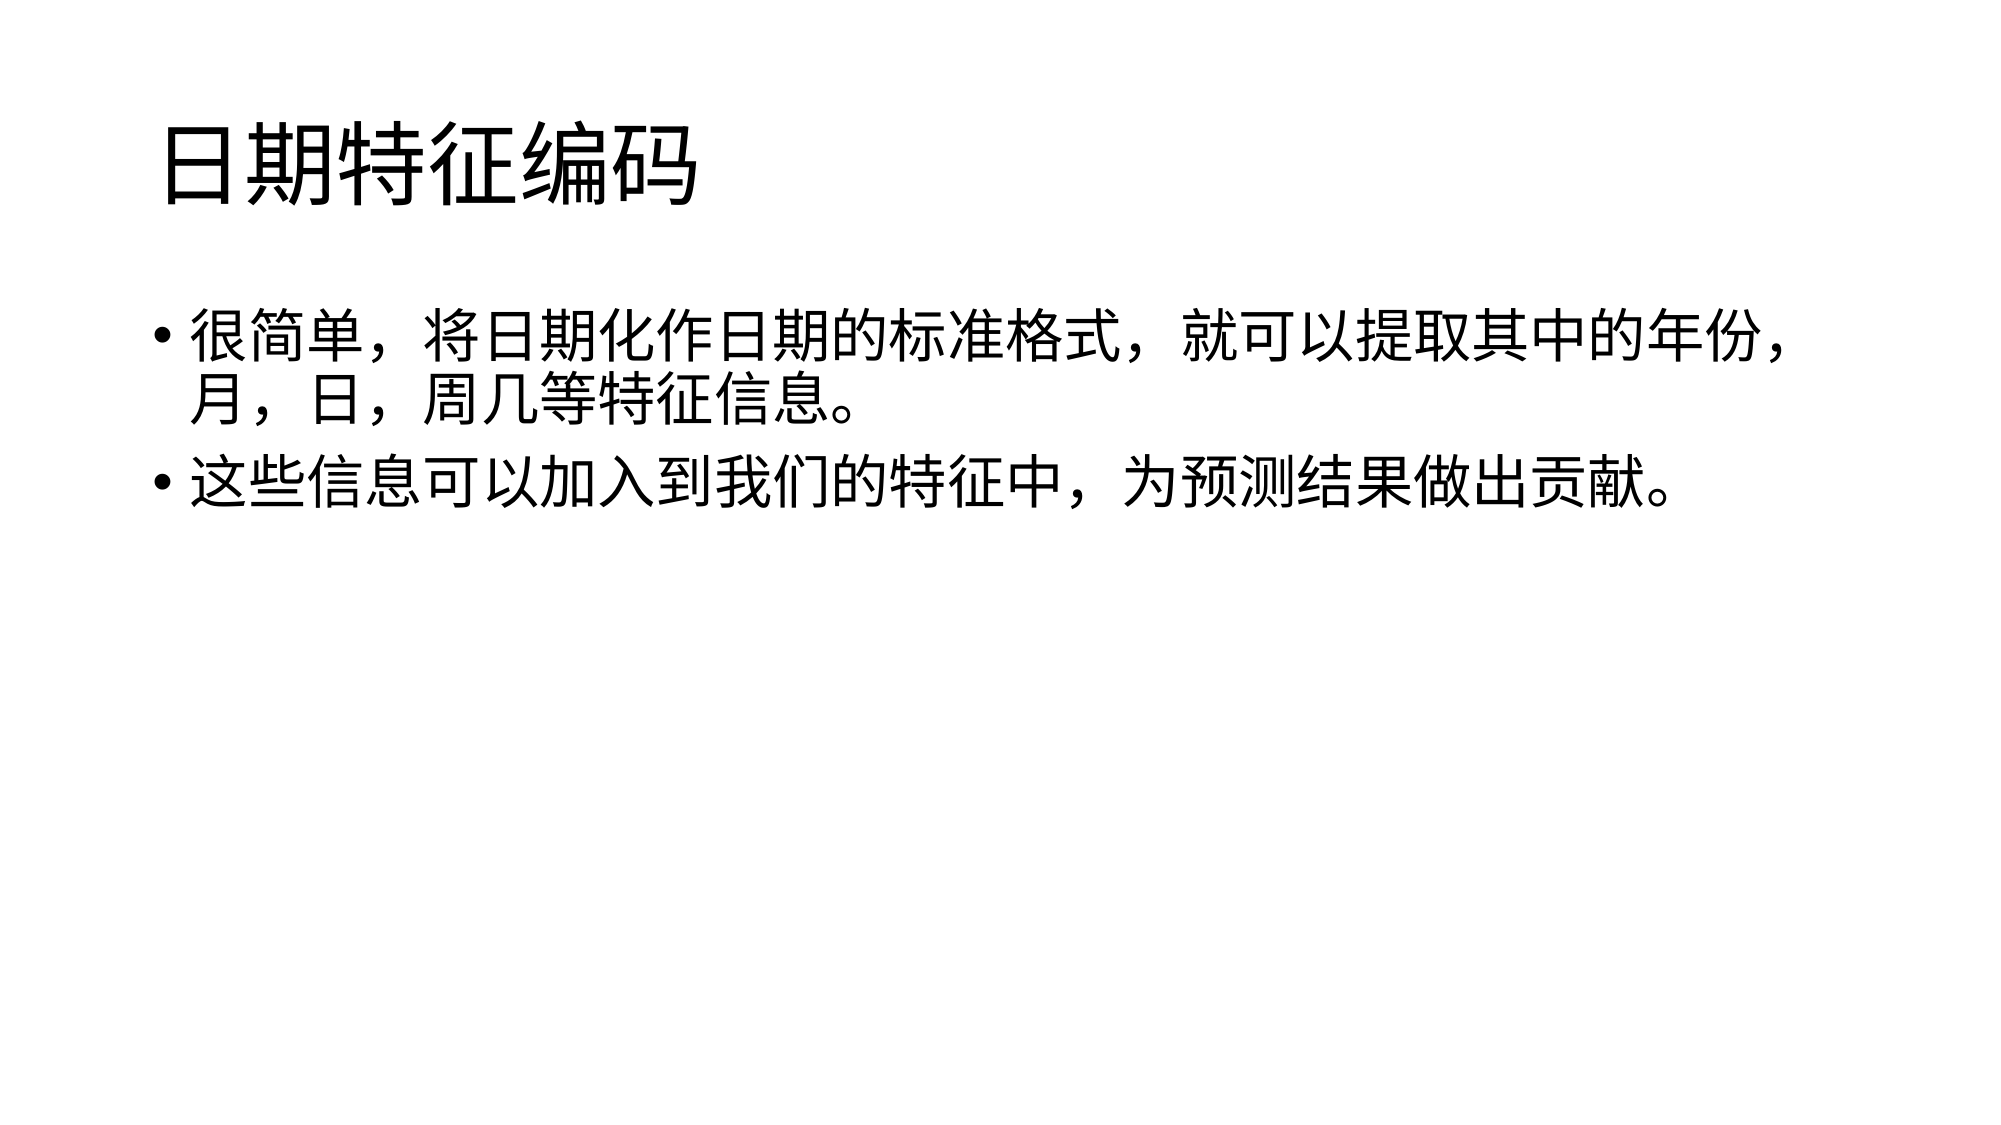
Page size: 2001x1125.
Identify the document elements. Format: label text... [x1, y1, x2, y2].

list 很简单，将日期化作日期的标准格式，就可以提取其中的年份，月，日，周几等特征信息。 这些信息可以加入到我们的特征中，为预测结果做出贡献。 [137, 299, 1863, 1014]
title 日期特征编码 [137, 59, 1863, 278]
